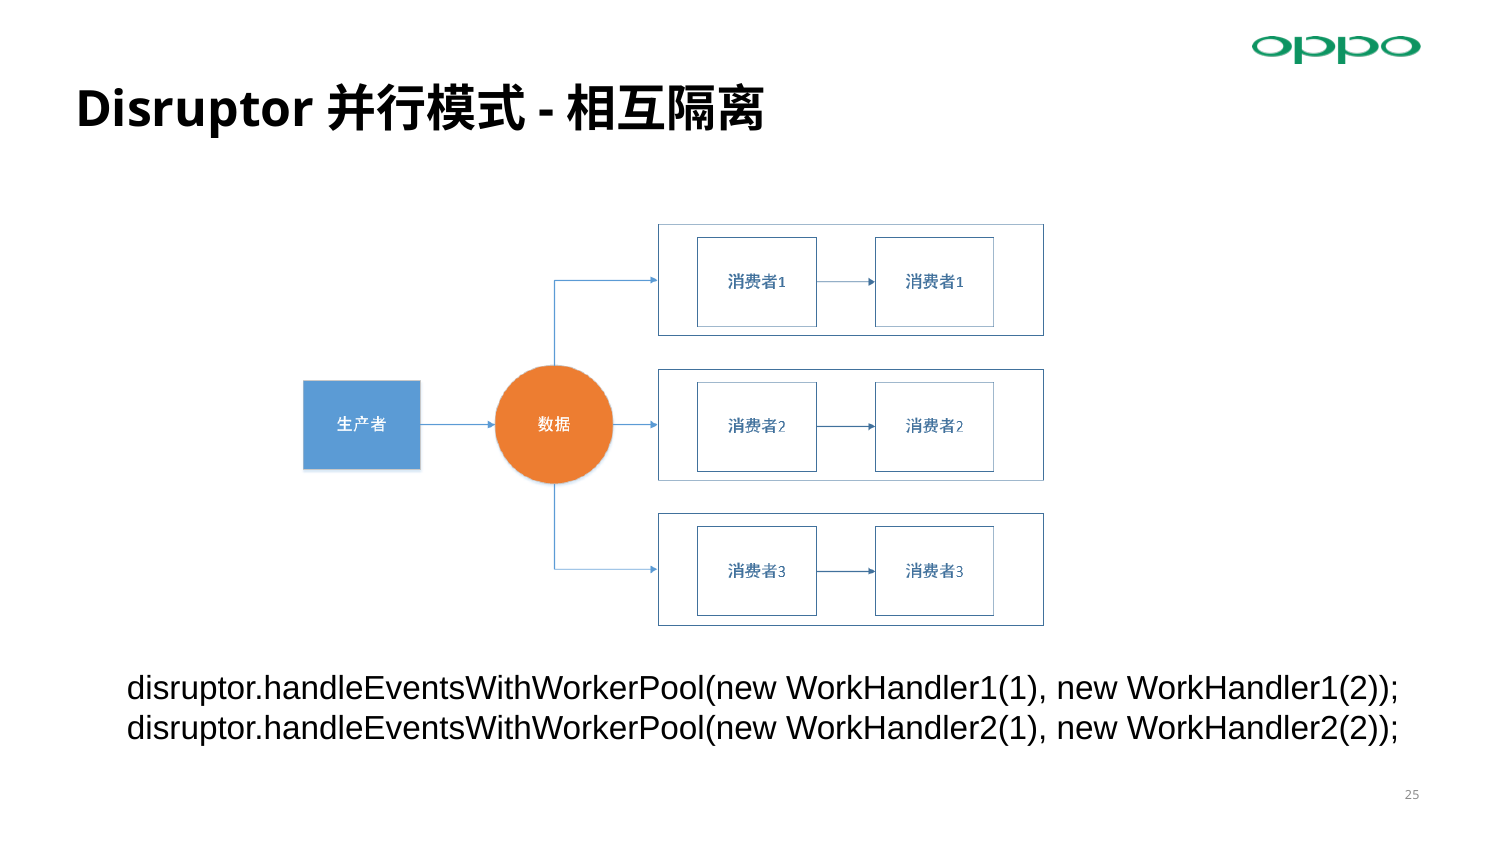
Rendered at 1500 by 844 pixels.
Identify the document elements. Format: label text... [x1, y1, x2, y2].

text_box disruptor.handleEventsWithWorkerPool(new WorkHandler1(1), new WorkHandler1(2)); disruptor.handleEventsWithWorkerPool(new WorkHandler2(1), new WorkHandler2(2)); [112, 658, 1453, 754]
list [271, 172, 1079, 667]
picture [1252, 36, 1421, 64]
title Disruptor并行模式-相互隔离 [75, 69, 1425, 144]
